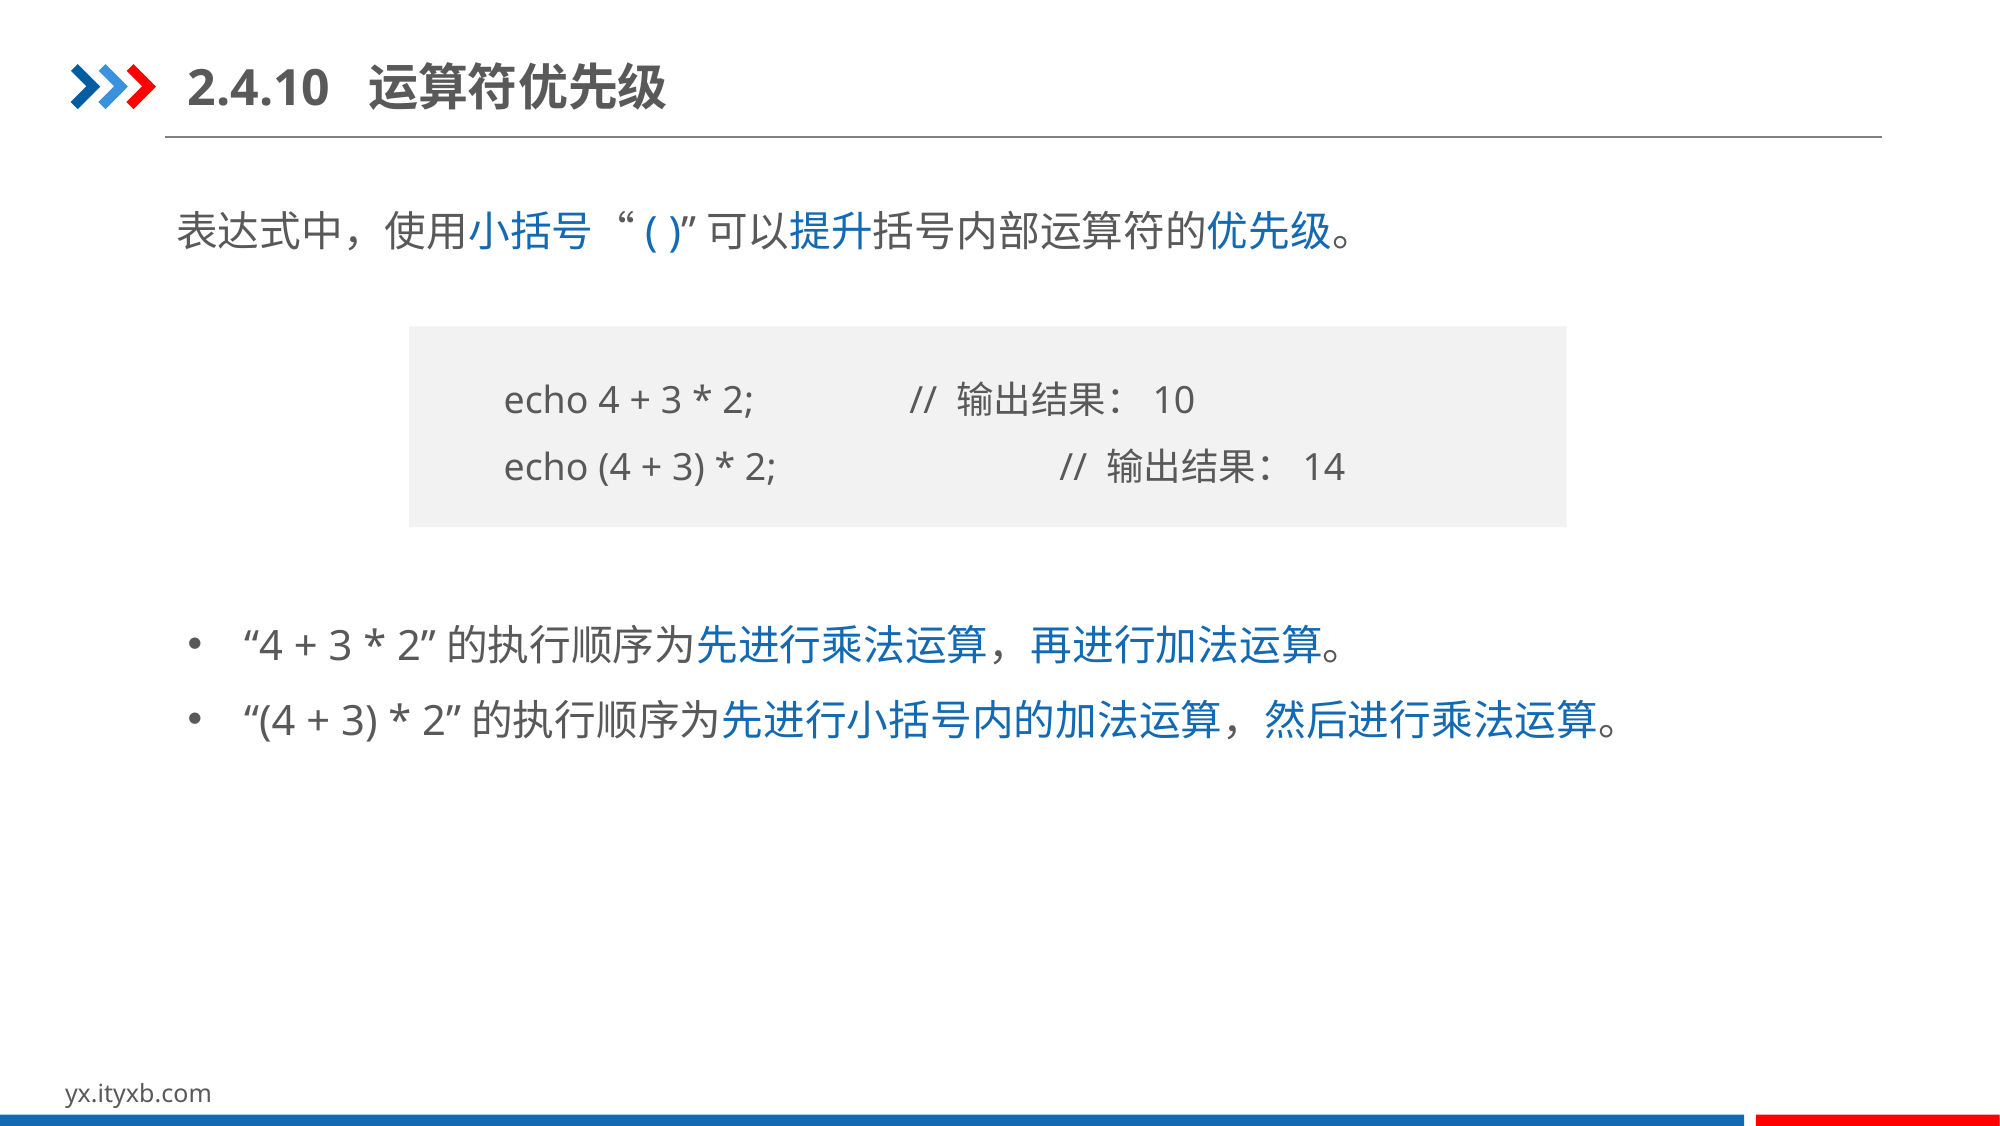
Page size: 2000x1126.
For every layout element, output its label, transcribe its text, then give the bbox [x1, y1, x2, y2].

text_box “4 + 3 * 2”的执行顺序为先进行乘法运算，再进行加法运算。 “(4 + 3) * 2”的执行顺序为先进行小括号内的加法运算，然后进行乘法运算。 [173, 586, 1839, 751]
text_box 2.4.10 运算符优先级 [187, 43, 827, 127]
text_box 表达式中，使用小括号“( )”可以提升括号内部运算符的优先级。 [161, 197, 1874, 262]
text_box [409, 326, 1567, 528]
text_box echo 4 + 3 * 2; // 输出结果：10 echo (4 + 3) * 2; // 输出结果：14 [444, 345, 1520, 496]
